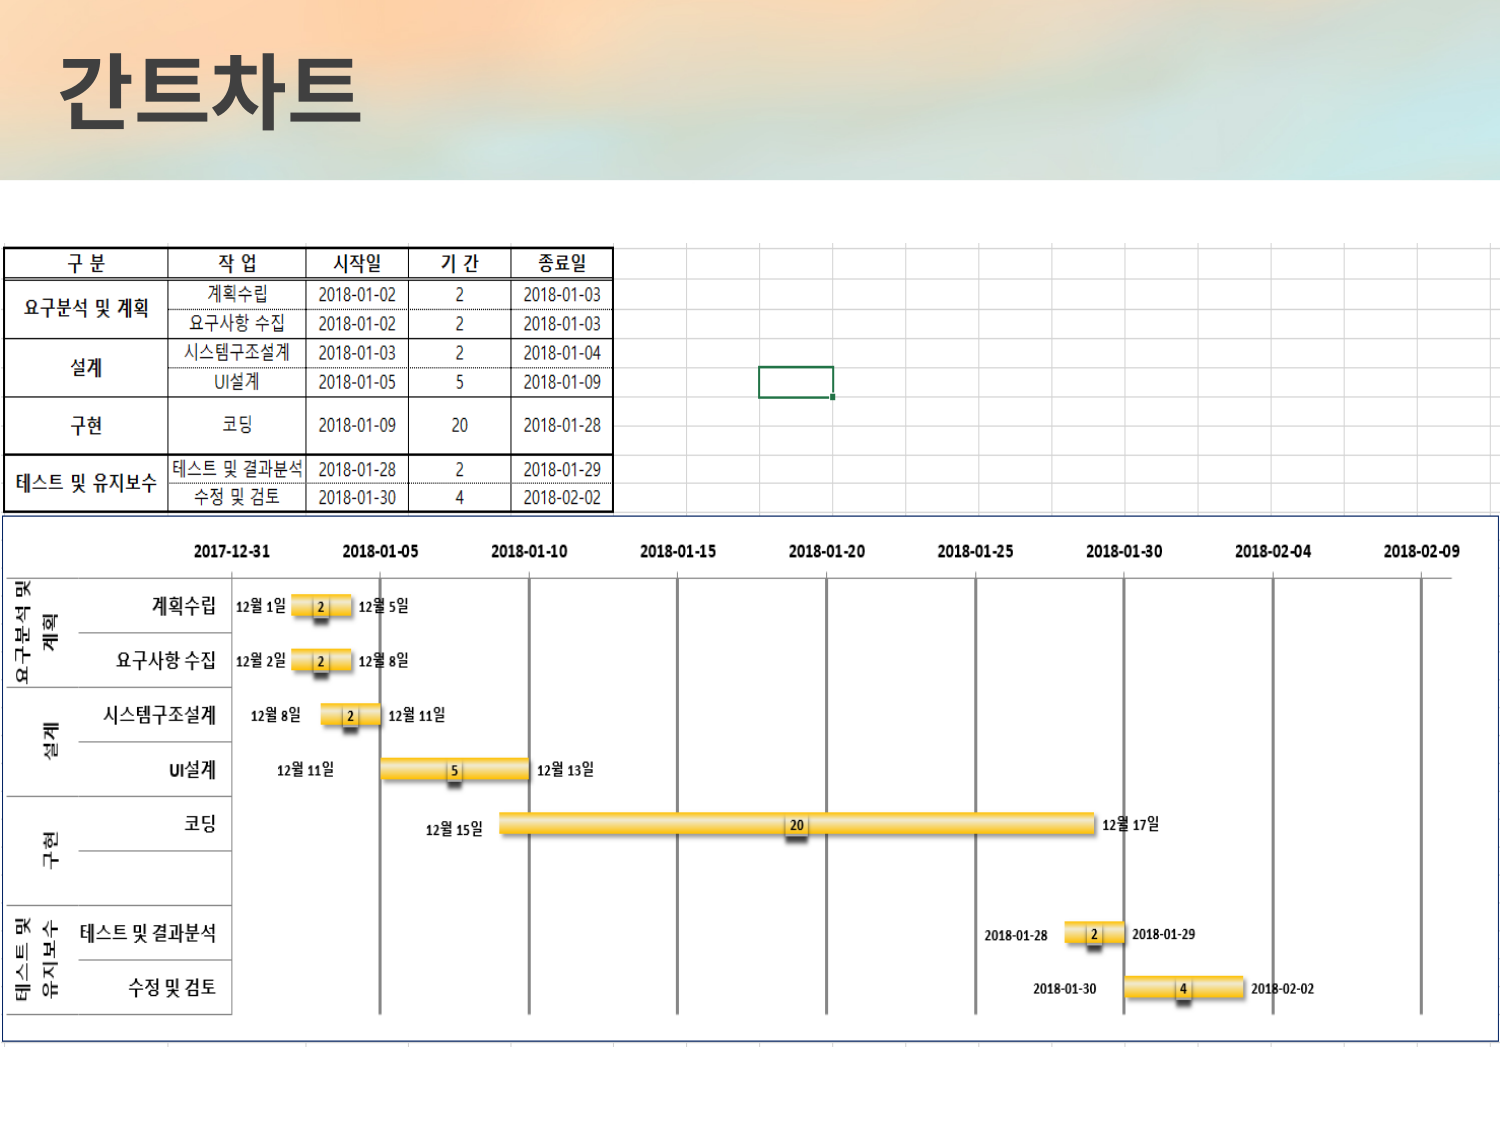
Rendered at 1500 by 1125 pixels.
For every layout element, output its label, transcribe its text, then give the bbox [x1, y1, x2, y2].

title 간트차트 [0, 2, 1500, 179]
picture [0, 179, 1500, 1125]
